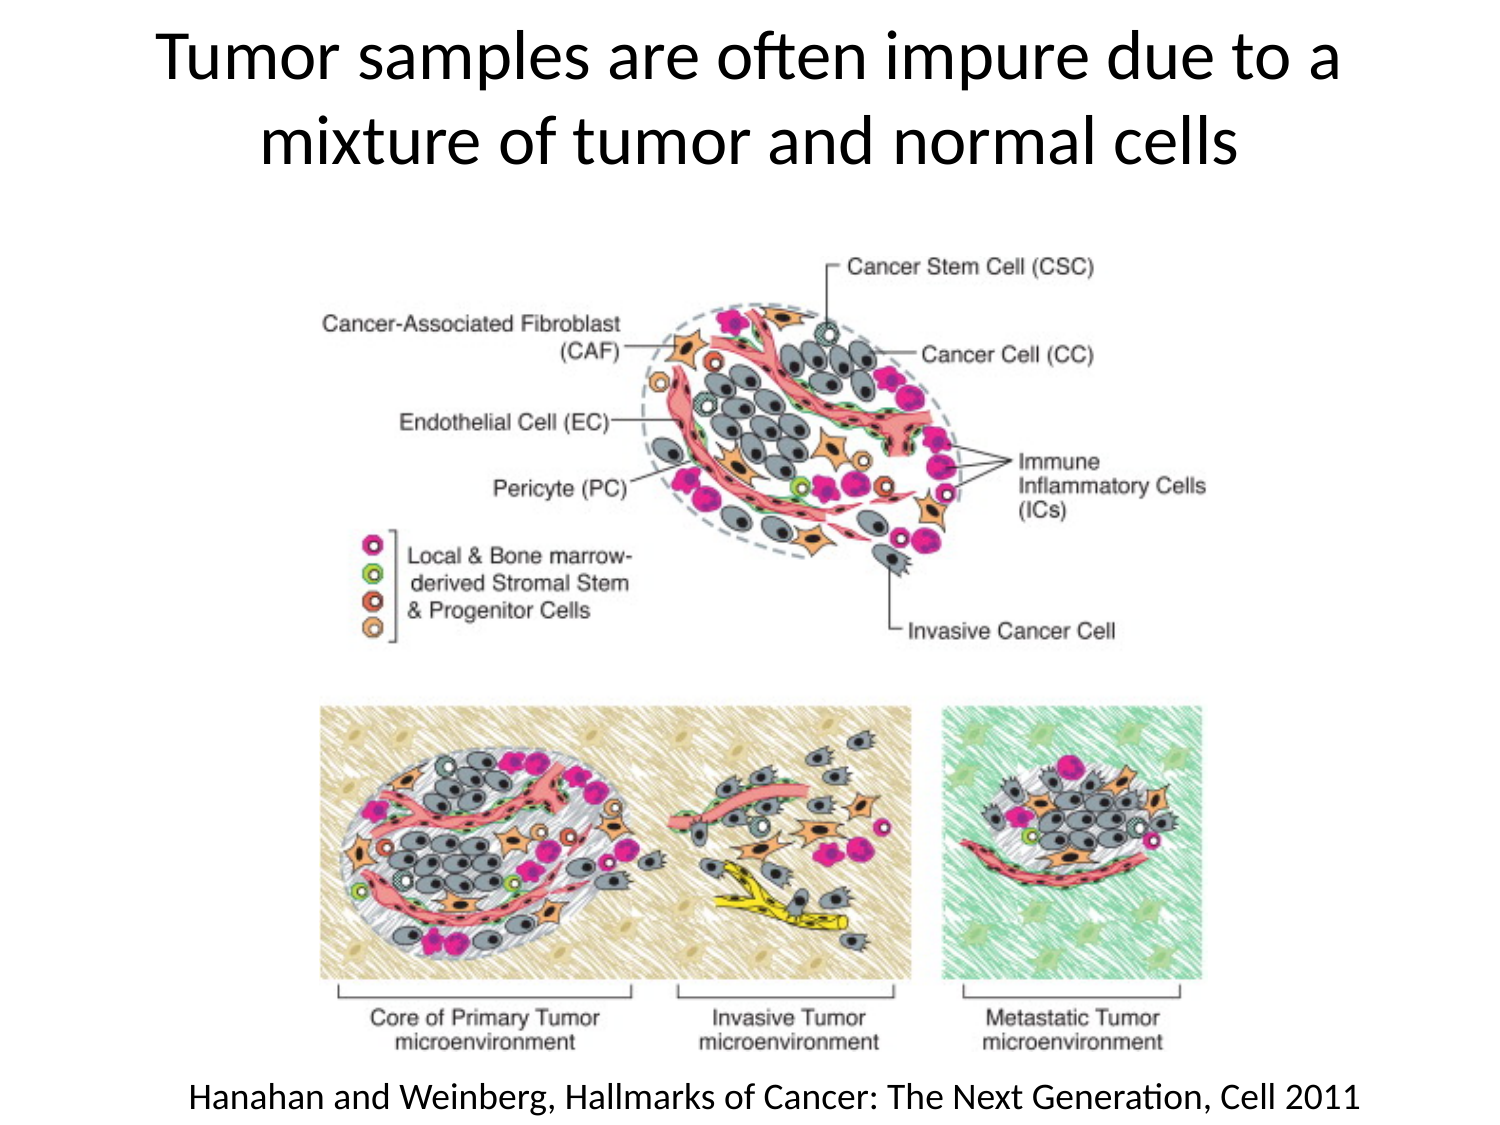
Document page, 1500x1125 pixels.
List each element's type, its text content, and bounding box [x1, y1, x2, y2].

text_box Hanahan and Weinberg, Hallmarks of Cancer: The Next Generation, Cell 2011 [173, 1064, 1377, 1125]
picture [319, 255, 1209, 1052]
title Tumor samples are often impure due to a mixture of tumor and normal cells [75, 0, 1425, 188]
